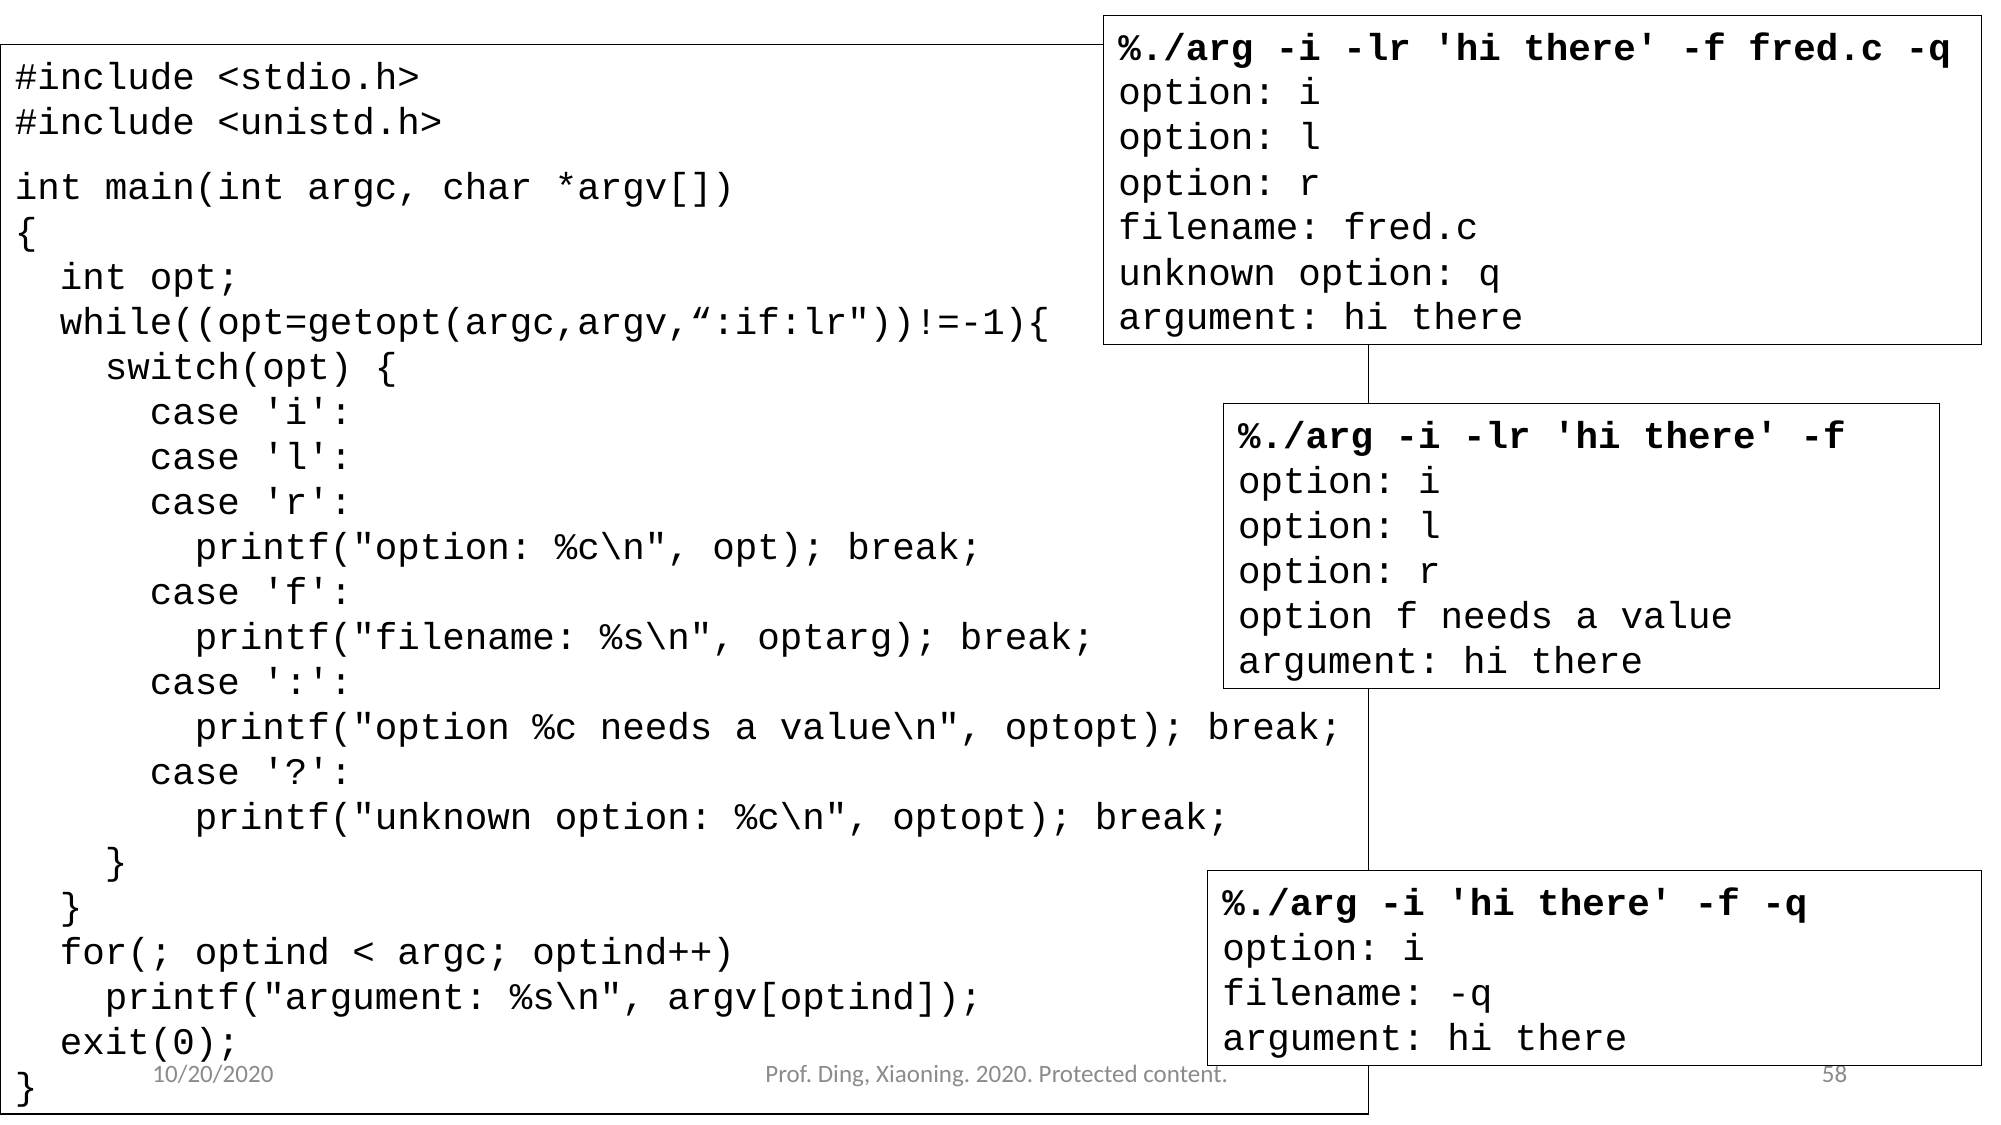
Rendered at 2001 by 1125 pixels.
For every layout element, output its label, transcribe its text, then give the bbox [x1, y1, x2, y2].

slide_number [137, 1042, 588, 1103]
text_box %./arg -i -lr 'hi there' -f fred.c -q option: i option: l option: r filename: fred.c unknown option: q argument: hi there [1103, 15, 1982, 345]
text_box %./arg -i 'hi there' -f -q option: i filename: -q argument: hi there [1207, 870, 1982, 1066]
text_box #include <stdio.h> #include <unistd.h> int main(int argc, char *argv[]) { int opt; while((opt=getopt(argc,argv,“:if:lr"))!=-1){ switch(opt) { case 'i': case 'l': case 'r': printf("option: %c\n", opt); break; case 'f': printf("filename: %s\n", optarg); break; case ':': printf("option %c needs a value\n", optopt); break; case '?': printf("unknown option: %c\n", optopt); break; } } for(; optind < argc; optind++) printf("argument: %s\n", argv[optind]); exit(0); } [0, 44, 1369, 1115]
text_box %./arg -i -lr 'hi there' -f option: i option: l option: r option f needs a value argument: hi there [1223, 403, 1940, 689]
slide_number 58 [1412, 1042, 1863, 1103]
footer Prof. Ding, Xiaoning. 2020. Protected content. [662, 1042, 1338, 1103]
